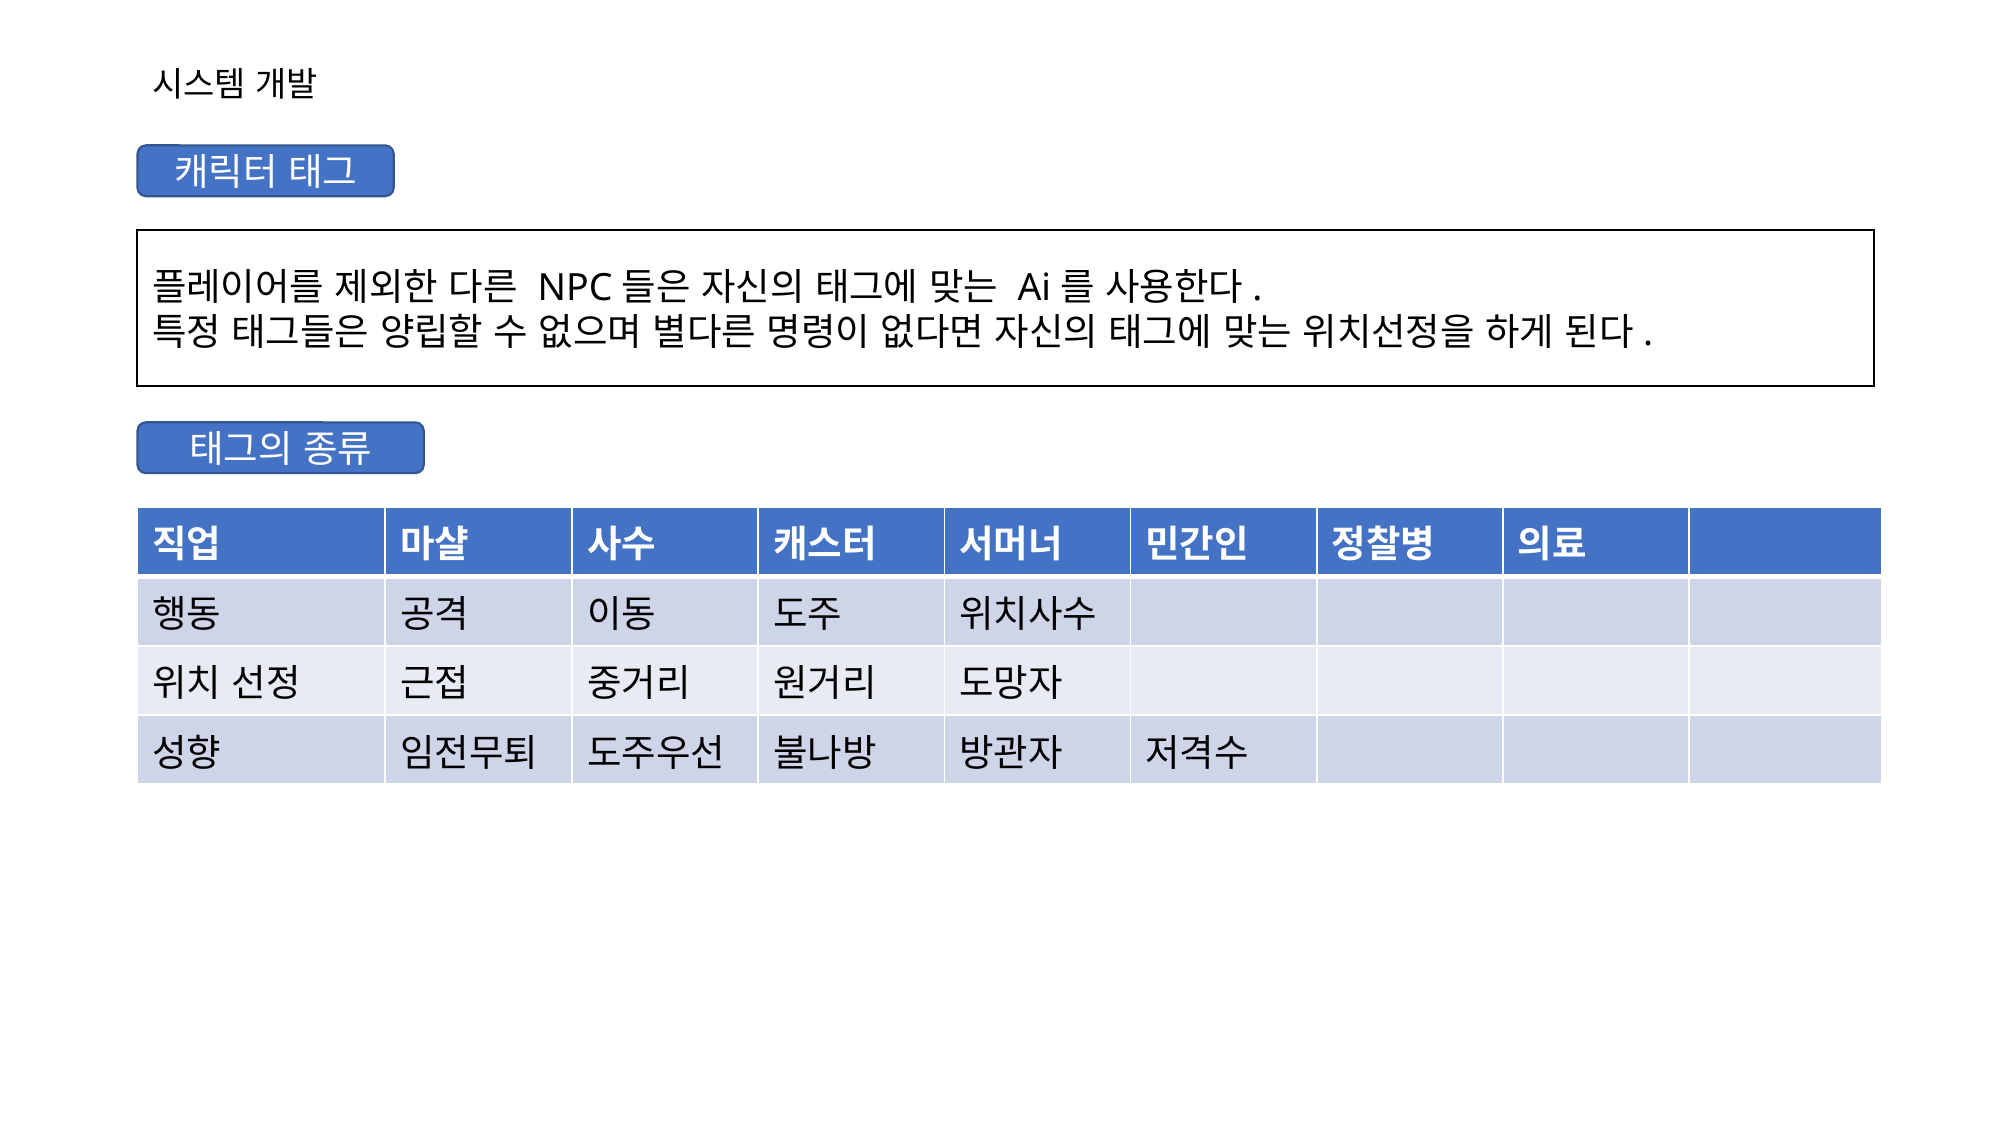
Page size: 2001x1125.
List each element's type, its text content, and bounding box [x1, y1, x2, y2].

table_header 직업 [138, 508, 384, 574]
text_box 캐릭터 태그 [136, 144, 395, 198]
table_cell 이동 [573, 579, 757, 645]
table_header 서머너 [945, 508, 1130, 574]
table_cell [1318, 579, 1502, 645]
table_cell 불나방 [759, 716, 944, 783]
table_cell 중거리 [573, 647, 757, 714]
table_cell [1131, 579, 1316, 645]
table_cell 위치 선정 [138, 647, 384, 714]
table_cell 저격수 [1131, 716, 1316, 783]
table_cell 행동 [138, 579, 384, 645]
table_cell 도망자 [945, 647, 1130, 714]
table_cell [1690, 579, 1881, 645]
table_header 정찰병 [1318, 508, 1502, 574]
table_header [1690, 508, 1881, 574]
table_cell 도주우선 [573, 716, 757, 783]
table_cell [1131, 647, 1316, 714]
table_header 민간인 [1131, 508, 1316, 574]
table_cell [1318, 716, 1502, 783]
table_cell [1690, 647, 1881, 714]
table_cell 원거리 [759, 647, 944, 714]
table_header 마샬 [386, 508, 571, 574]
table_cell 공격 [386, 579, 571, 645]
table_header 캐스터 [759, 508, 944, 574]
table_cell [1690, 716, 1881, 783]
table_header 의료 [1504, 508, 1688, 574]
table_cell [1318, 647, 1502, 714]
table_cell 위치사수 [945, 579, 1130, 645]
table_cell 성향 [138, 716, 384, 783]
table_cell 임전무퇴 [386, 716, 571, 783]
table_cell [1504, 579, 1688, 645]
title 시스템 개발 [137, 59, 1509, 112]
table_cell 근접 [386, 647, 571, 714]
table_cell 도주 [759, 579, 944, 645]
table_cell 방관자 [945, 716, 1130, 783]
text_box 태그의 종류 [136, 421, 425, 475]
table_cell [1504, 647, 1688, 714]
table_header 사수 [573, 508, 757, 574]
text_box 플레이어를 제외한 다른 NPC들은 자신의 태그에 맞는 Ai를 사용한다. 특정 태그들은 양립할 수 없으며 별다른 명령이 없다면 자신의 태그에 맞는 위치선정을 하게 된다. [136, 229, 1875, 387]
table_cell [1504, 716, 1688, 783]
